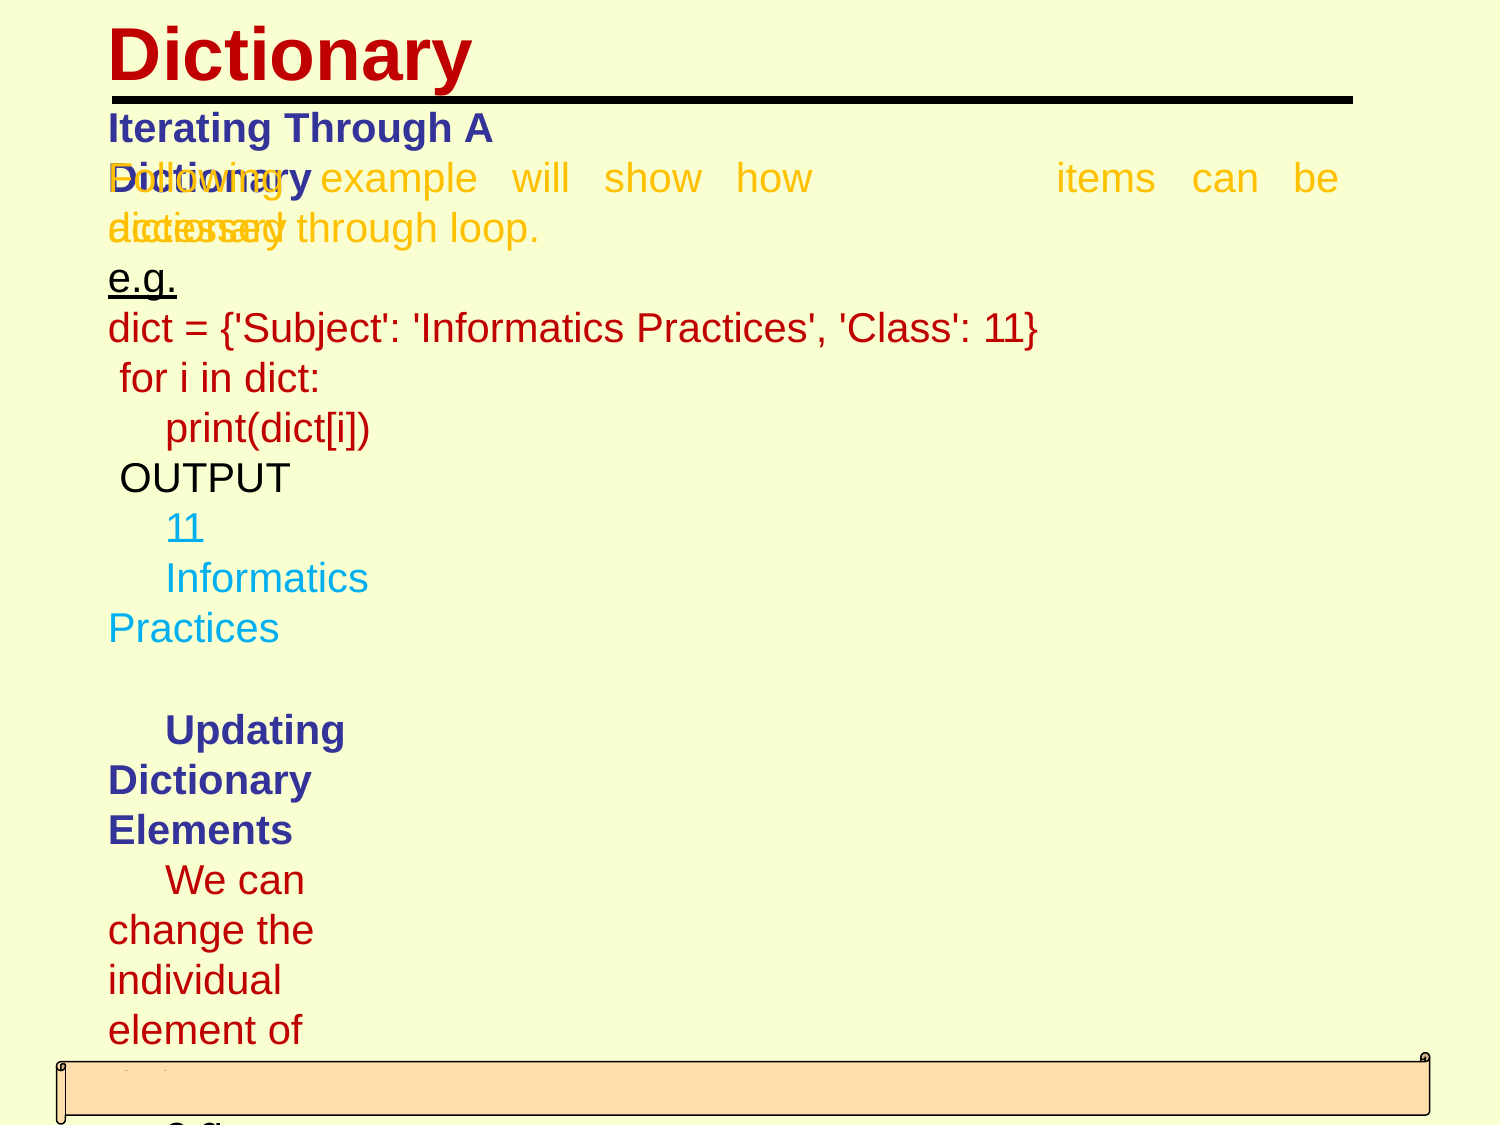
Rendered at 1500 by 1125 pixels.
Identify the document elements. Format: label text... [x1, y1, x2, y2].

text_box items can be [1054, 148, 1340, 251]
text_box [56, 1063, 66, 1071]
text_box Iterating Through A Dictionary [105, 98, 709, 148]
text_box Following example will show how dictionary [105, 148, 1025, 198]
text_box accessed through loop. e.g. dict = {'Subject': 'Informatics Practices', 'Class': 11} for i in dict: print(dict[i]) OUTPUT 11 Informatics Practices Updating Dictionary Elements We can change the individual element of dictionary. e.g. dict = {'Subject': 'Informatics Practices', 'Class': 11} dict['Subject']='computer science' print(dict) OUTPUT {'Class': 11, 'Subject': 'computer science'} [105, 198, 1059, 1061]
text_box [56, 1059, 1430, 1124]
text_box [92, 0, 494, 106]
title Dictionary [105, 3, 477, 98]
text_box accessed through loop. e.g. dict = {'Subject': 'Informatics Practices', 'Class': 11} for i in dict: print(dict[i]) OUTPUT 11 Informatics Practices Updating Dictionary Elements We can change the individual element of dictionary. e.g. dict = {'Subject': 'Informatics Practices', 'Class': 11} dict['Subject']='computer science' print(dict) OUTPUT {'Class': 11, 'Subject': 'computer science'} [105, 1116, 1059, 1125]
text_box [1420, 1052, 1430, 1059]
